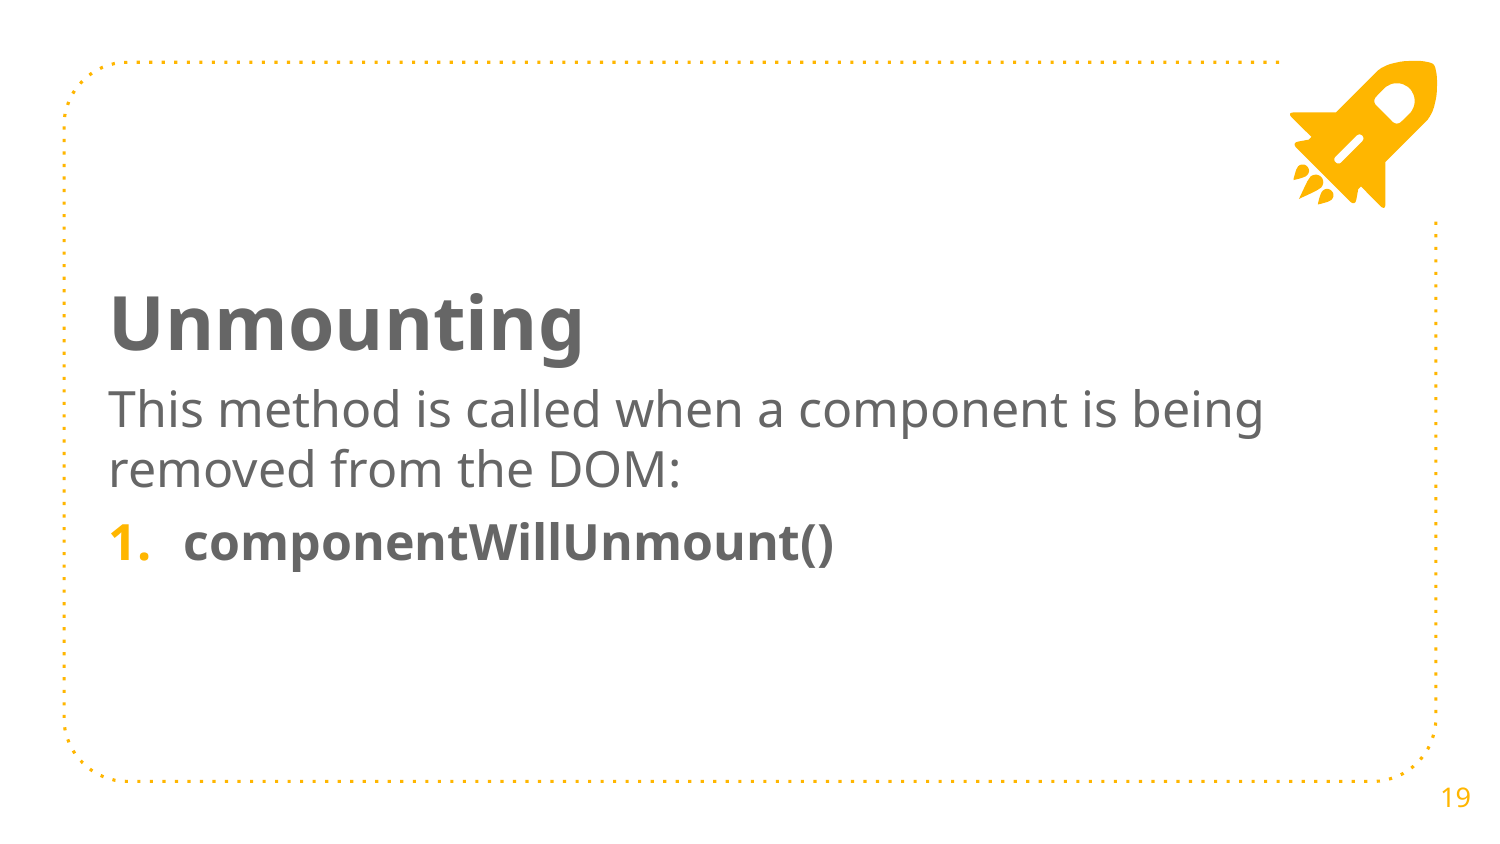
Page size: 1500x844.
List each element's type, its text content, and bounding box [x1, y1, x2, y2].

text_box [1289, 60, 1438, 209]
list Unmounting This method is called when a component is being removed from the DOM: componentWillUnmount() [94, 63, 1412, 783]
slide_number 19 [1411, 753, 1500, 844]
